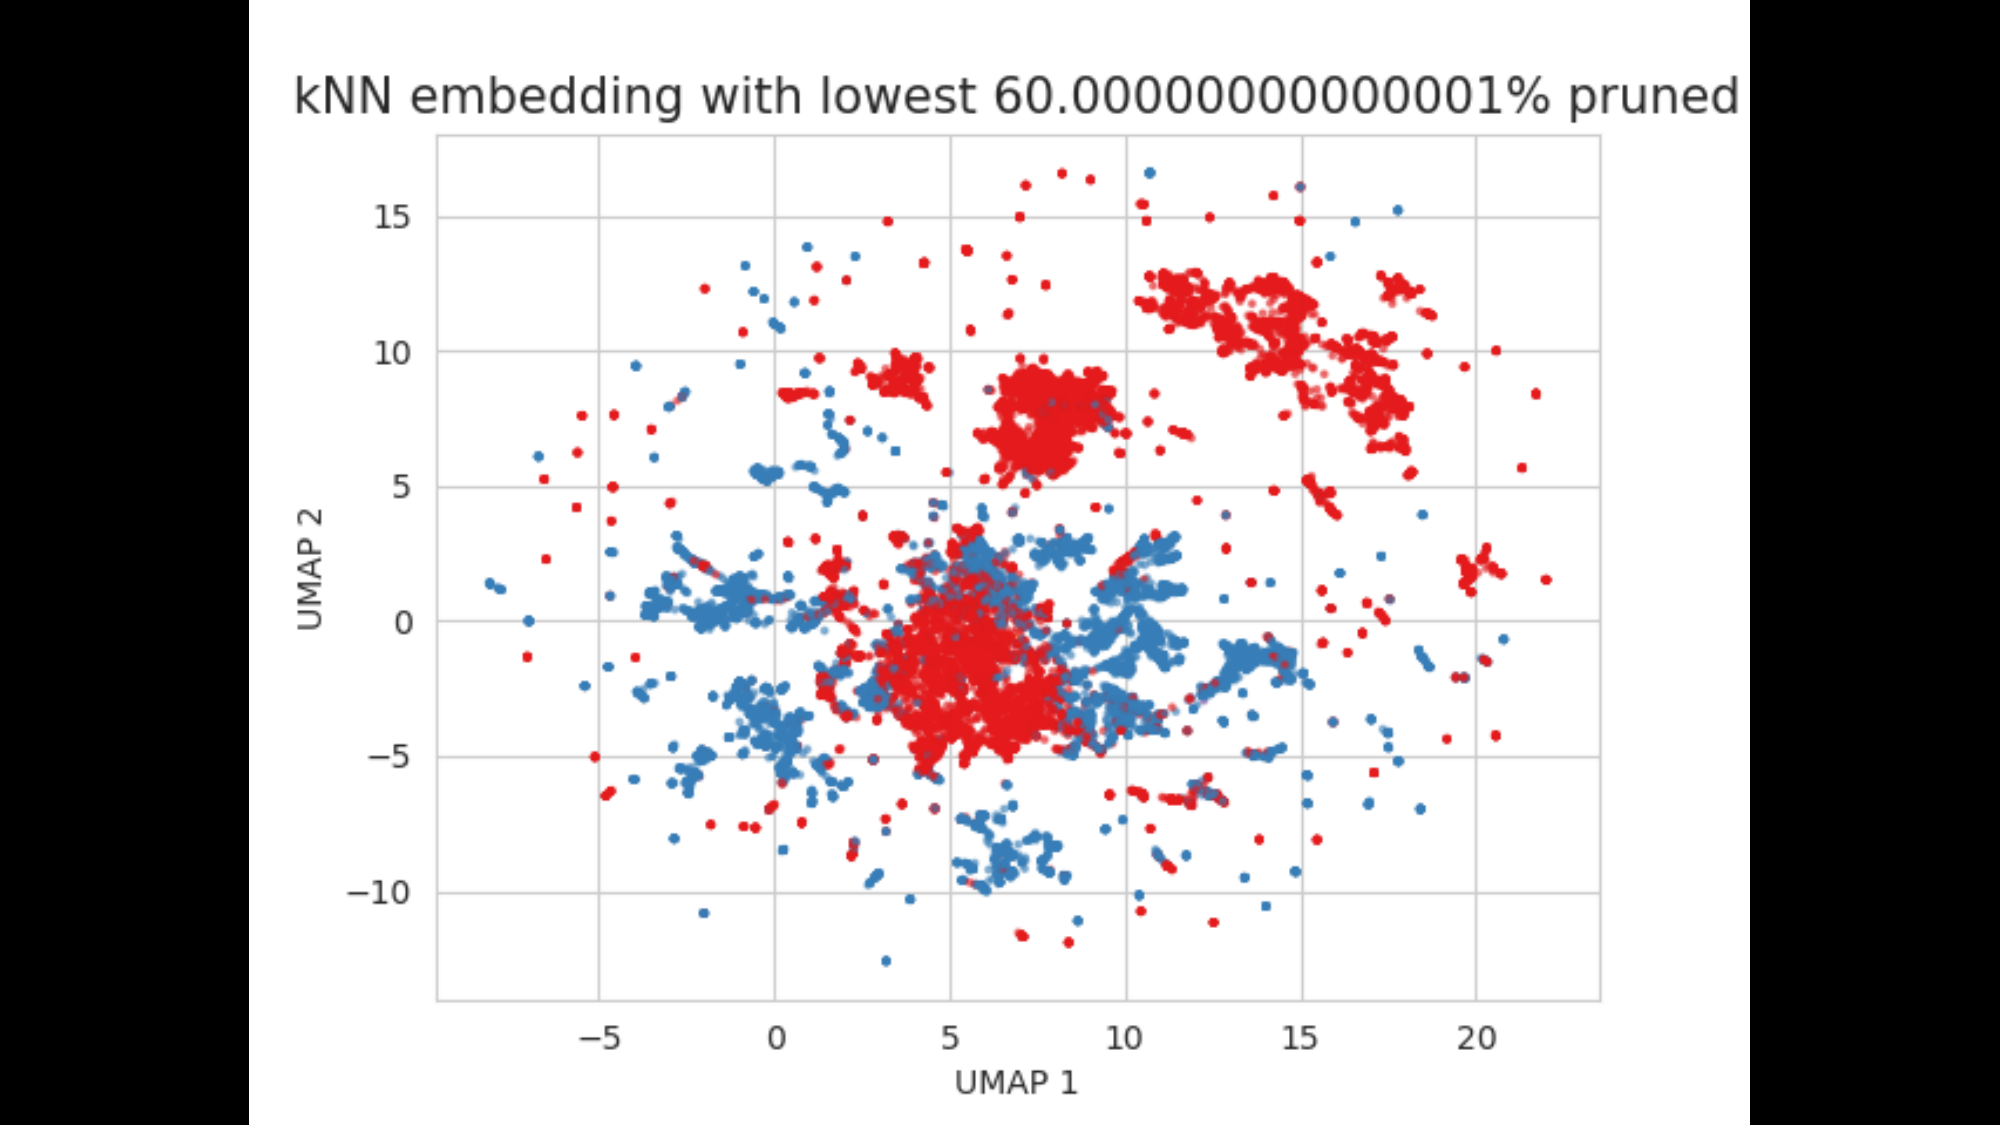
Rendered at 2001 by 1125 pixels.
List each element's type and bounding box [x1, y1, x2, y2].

picture [249, 0, 1750, 1125]
